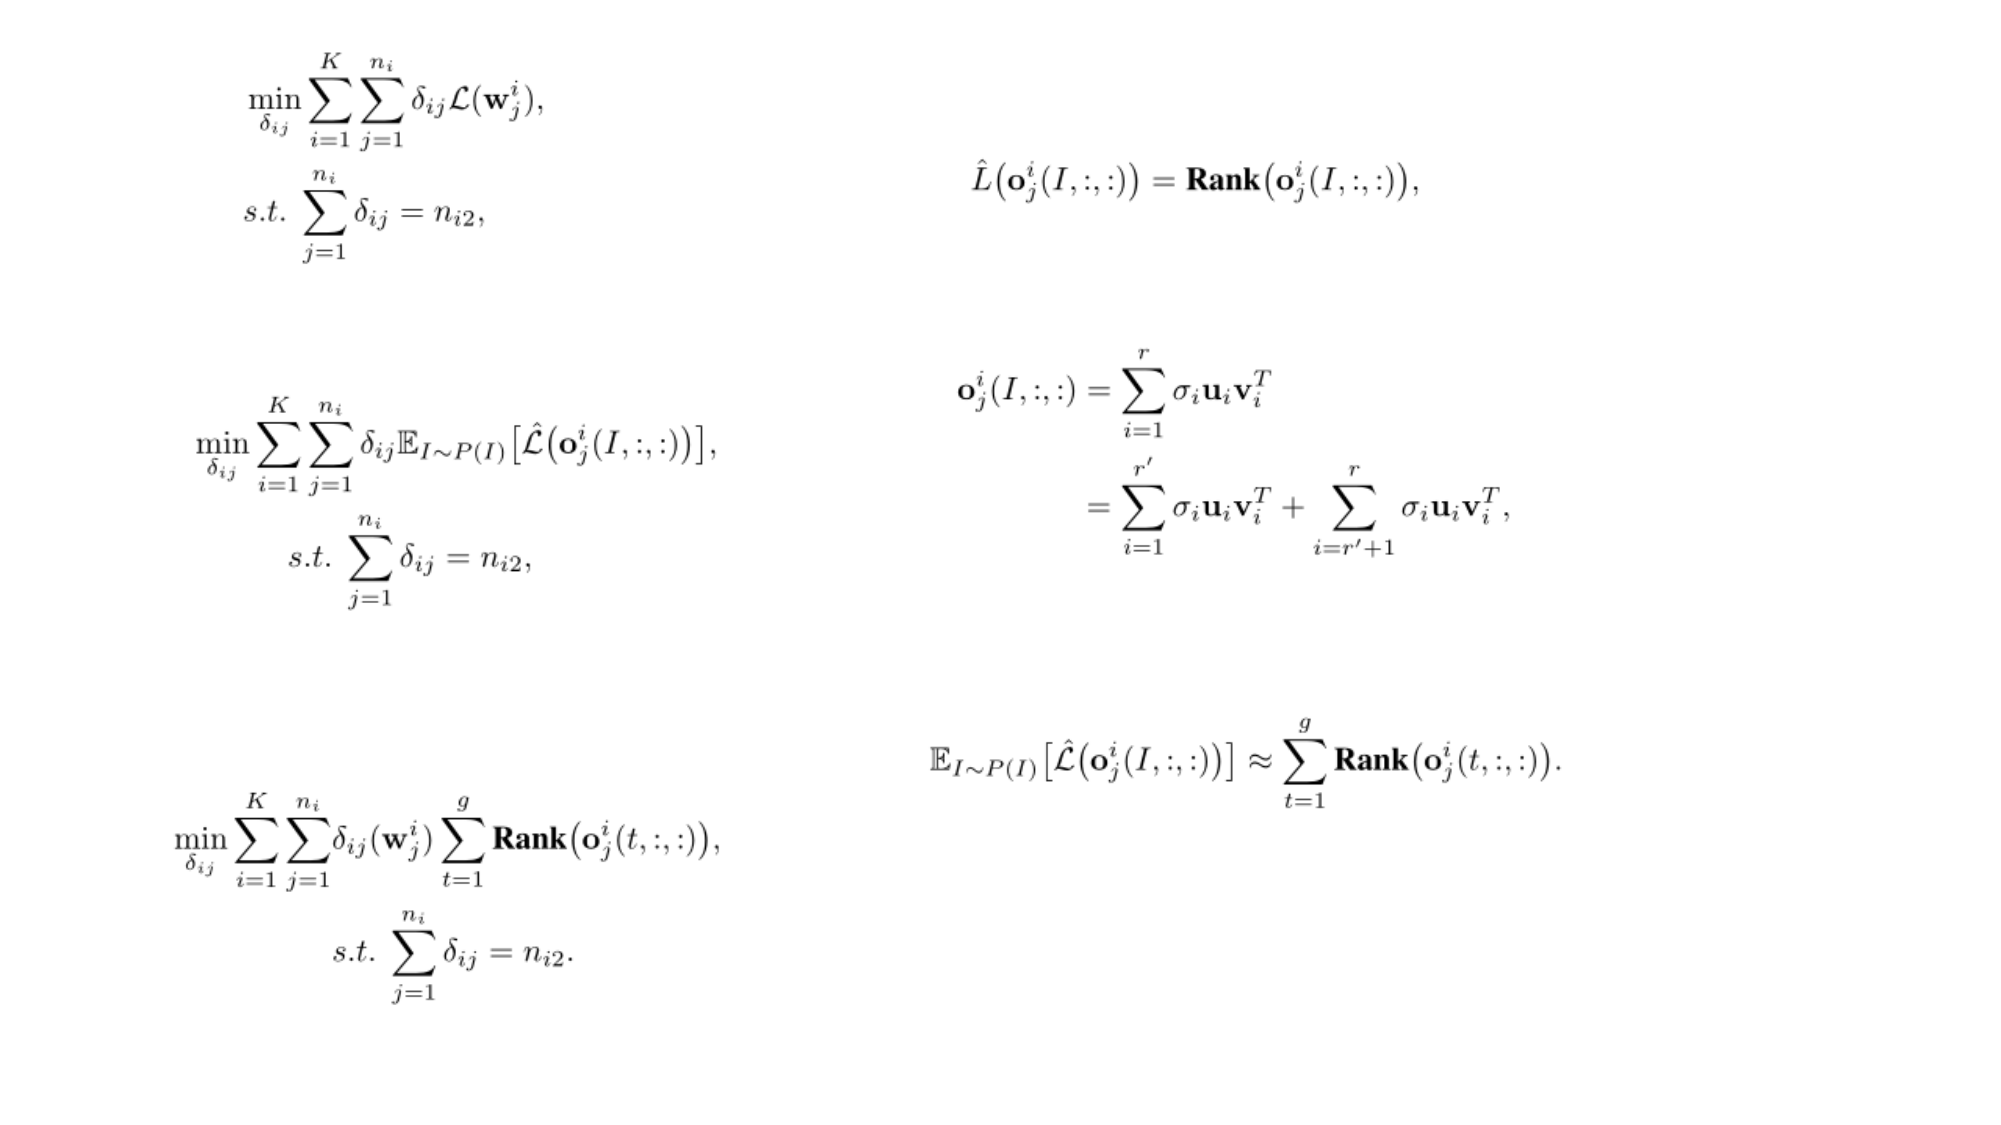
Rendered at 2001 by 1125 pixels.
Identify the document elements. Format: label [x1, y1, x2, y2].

picture [907, 329, 1550, 591]
picture [203, 45, 586, 275]
picture [156, 369, 737, 625]
picture [116, 760, 777, 1016]
picture [890, 697, 1599, 824]
picture [854, 136, 1499, 223]
